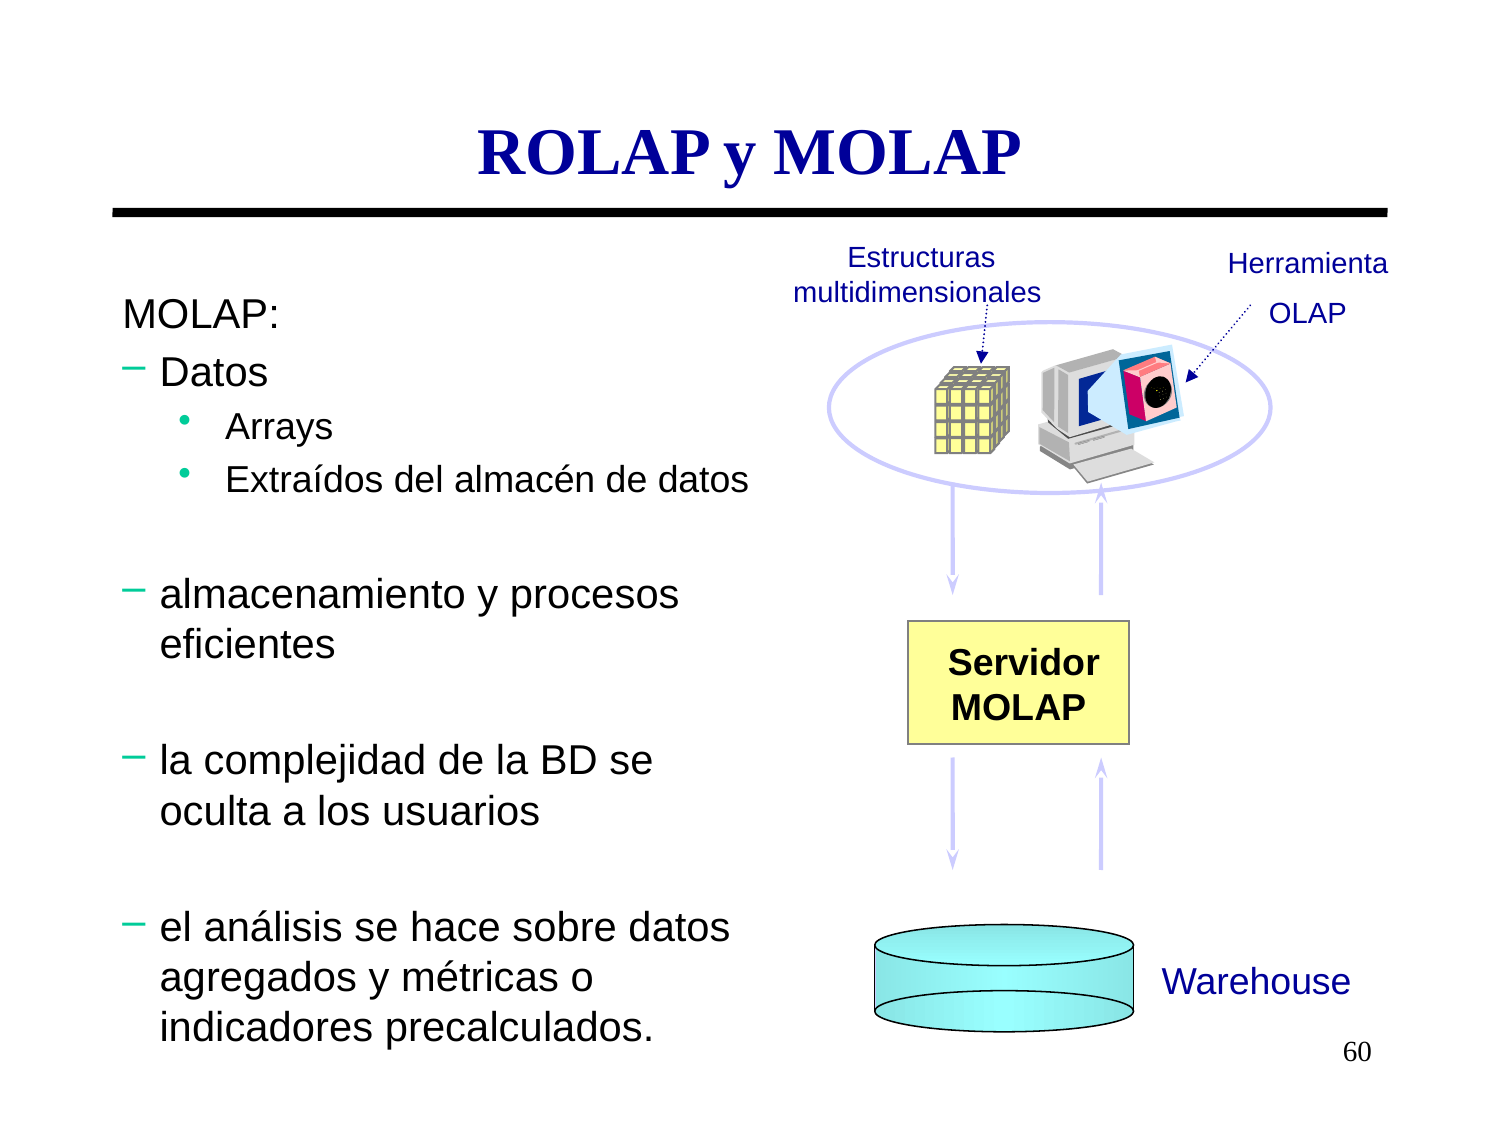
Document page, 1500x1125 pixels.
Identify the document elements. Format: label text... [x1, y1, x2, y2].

text_box Herramienta OLAP [1180, 236, 1436, 337]
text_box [874, 924, 1134, 1033]
title ROLAP y MOLAP [112, 99, 1388, 288]
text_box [828, 321, 1271, 871]
slide_number 60 [1074, 1024, 1388, 1101]
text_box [1037, 344, 1185, 485]
text_box MOLAP: Datos Arrays Extraídos del almacén de datos almacenamiento y procesos eficientes la complejidad de la BD se oculta a los usuarios el análisis se hace sobre datos agregados y métricas o indicadores precalculados. [88, 278, 778, 1058]
text_box Estructuras multidimensionales [772, 230, 1071, 316]
text_box Warehouse [1146, 949, 1367, 1010]
